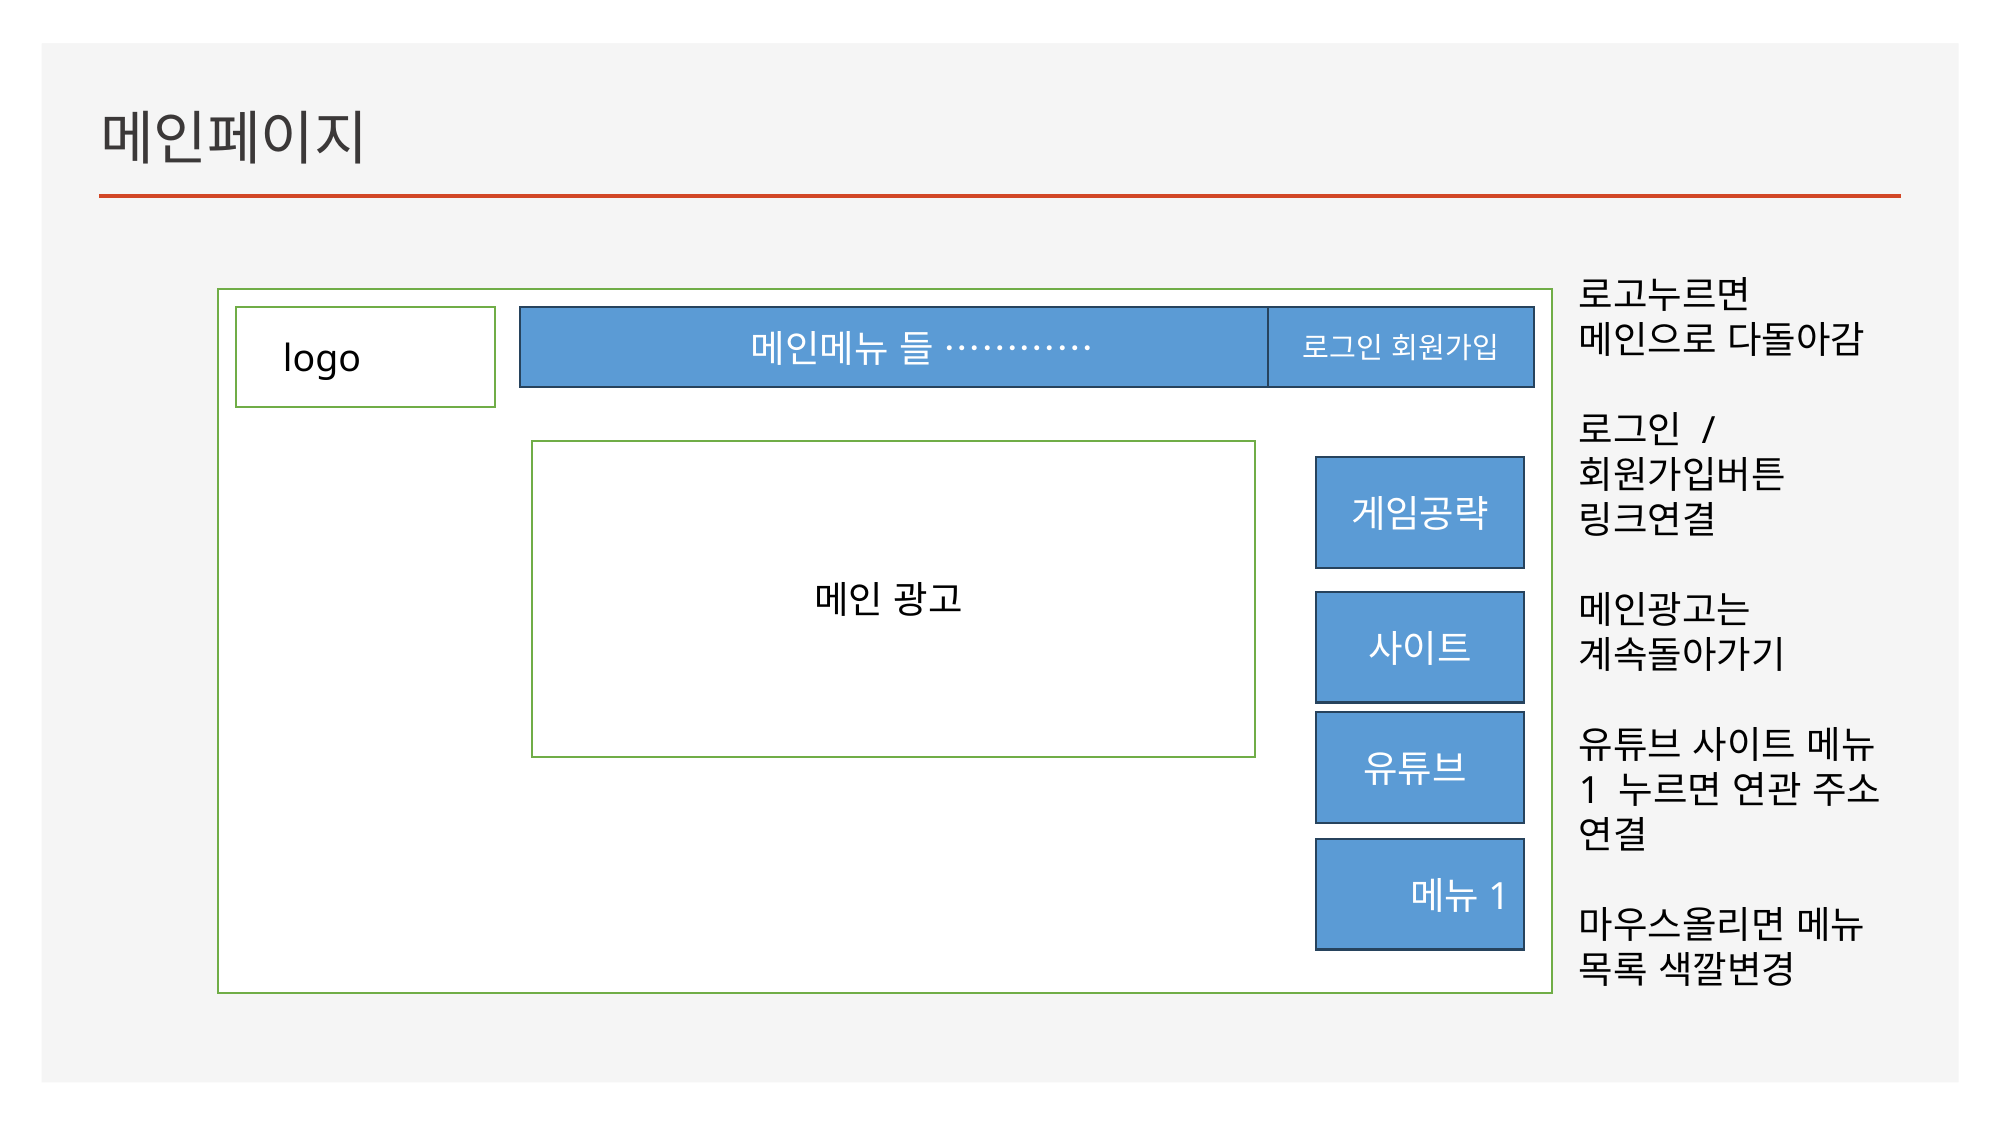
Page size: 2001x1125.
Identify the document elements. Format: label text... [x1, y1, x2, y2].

text_box 로고누르면 메인으로 다돌아감 로그인 /회원가입버튼 링크연결 메인광고는 계속돌아가기 유튜브 사이트 메뉴1 누르면 연관 주소 연결 마우스올리면 메뉴 목록 색깔변경 [1563, 263, 1900, 1043]
text_box 게임공략 [1315, 456, 1525, 569]
text_box 메뉴1 [1315, 838, 1525, 951]
text_box 메인 광고 [531, 440, 1256, 758]
text_box 로그인 회원가입 [1267, 306, 1535, 388]
text_box 사이트 [1315, 591, 1525, 704]
text_box [217, 288, 1553, 994]
text_box logo [268, 326, 463, 387]
text_box 메인메뉴 들 ………… [519, 306, 1267, 388]
text_box [235, 306, 496, 408]
title 메인페이지 [85, 73, 1421, 179]
text_box 유튜브 [1315, 711, 1525, 824]
